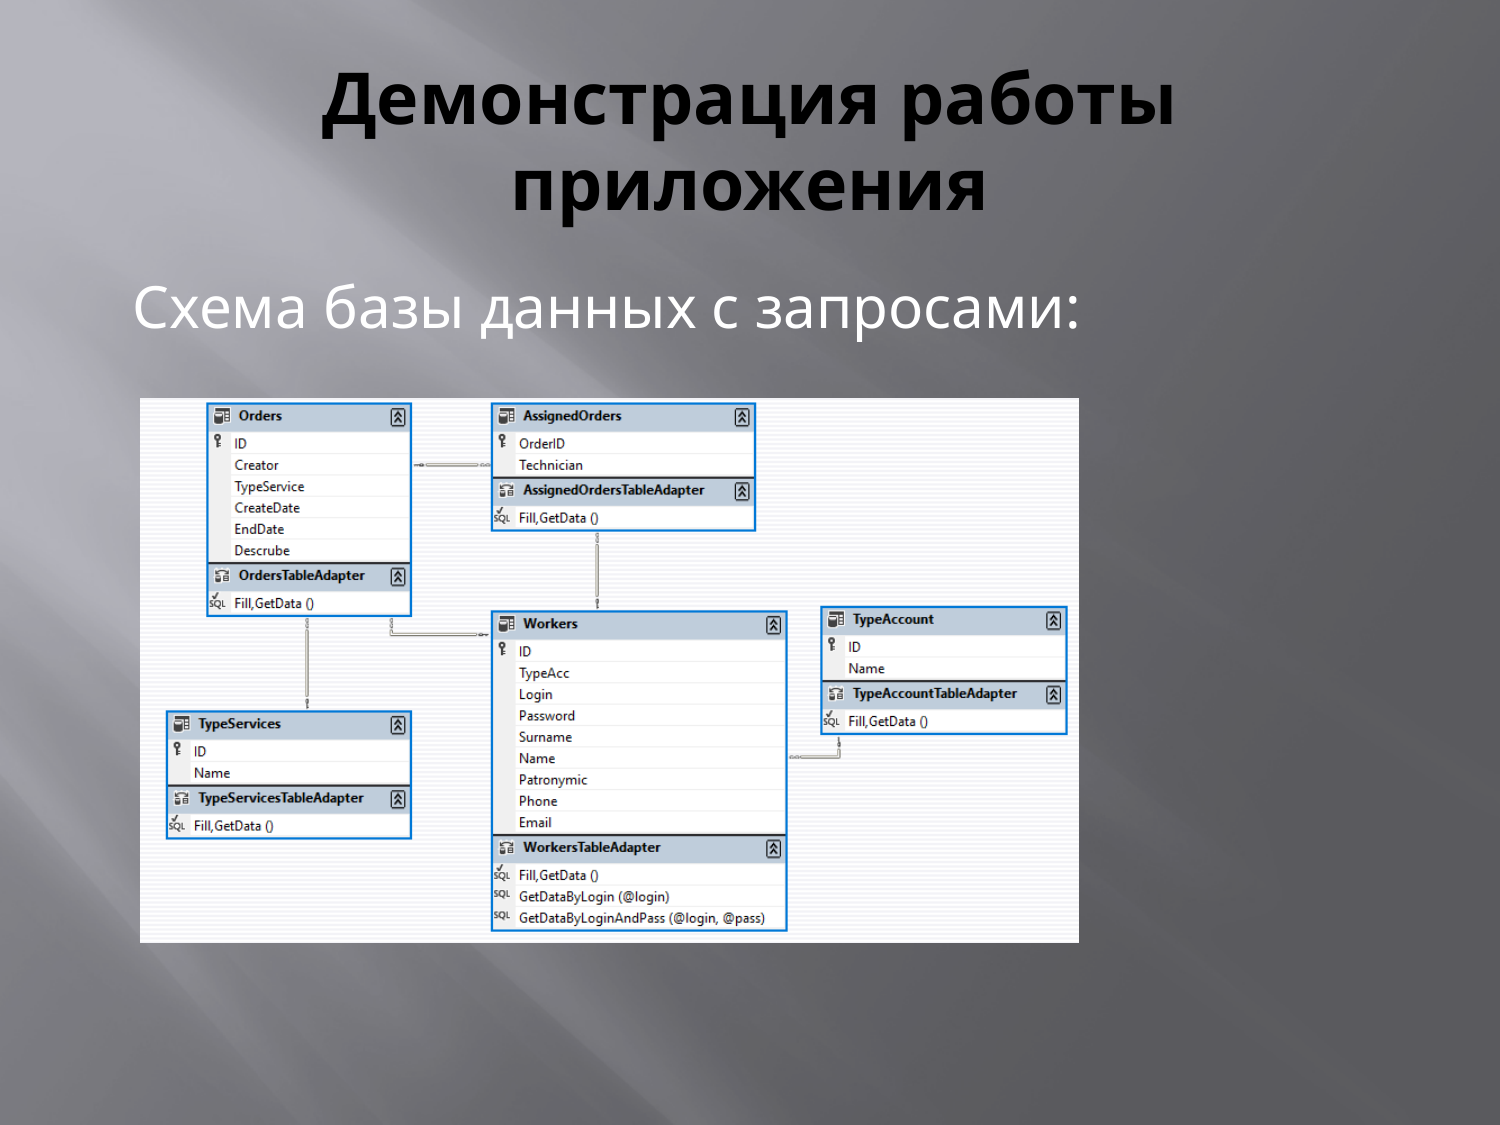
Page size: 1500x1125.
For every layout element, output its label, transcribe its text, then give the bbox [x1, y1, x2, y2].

picture [140, 398, 1079, 944]
title Демонстрация работы приложения [75, 45, 1425, 233]
list Схема базы данных с запросами: [75, 262, 1425, 1035]
